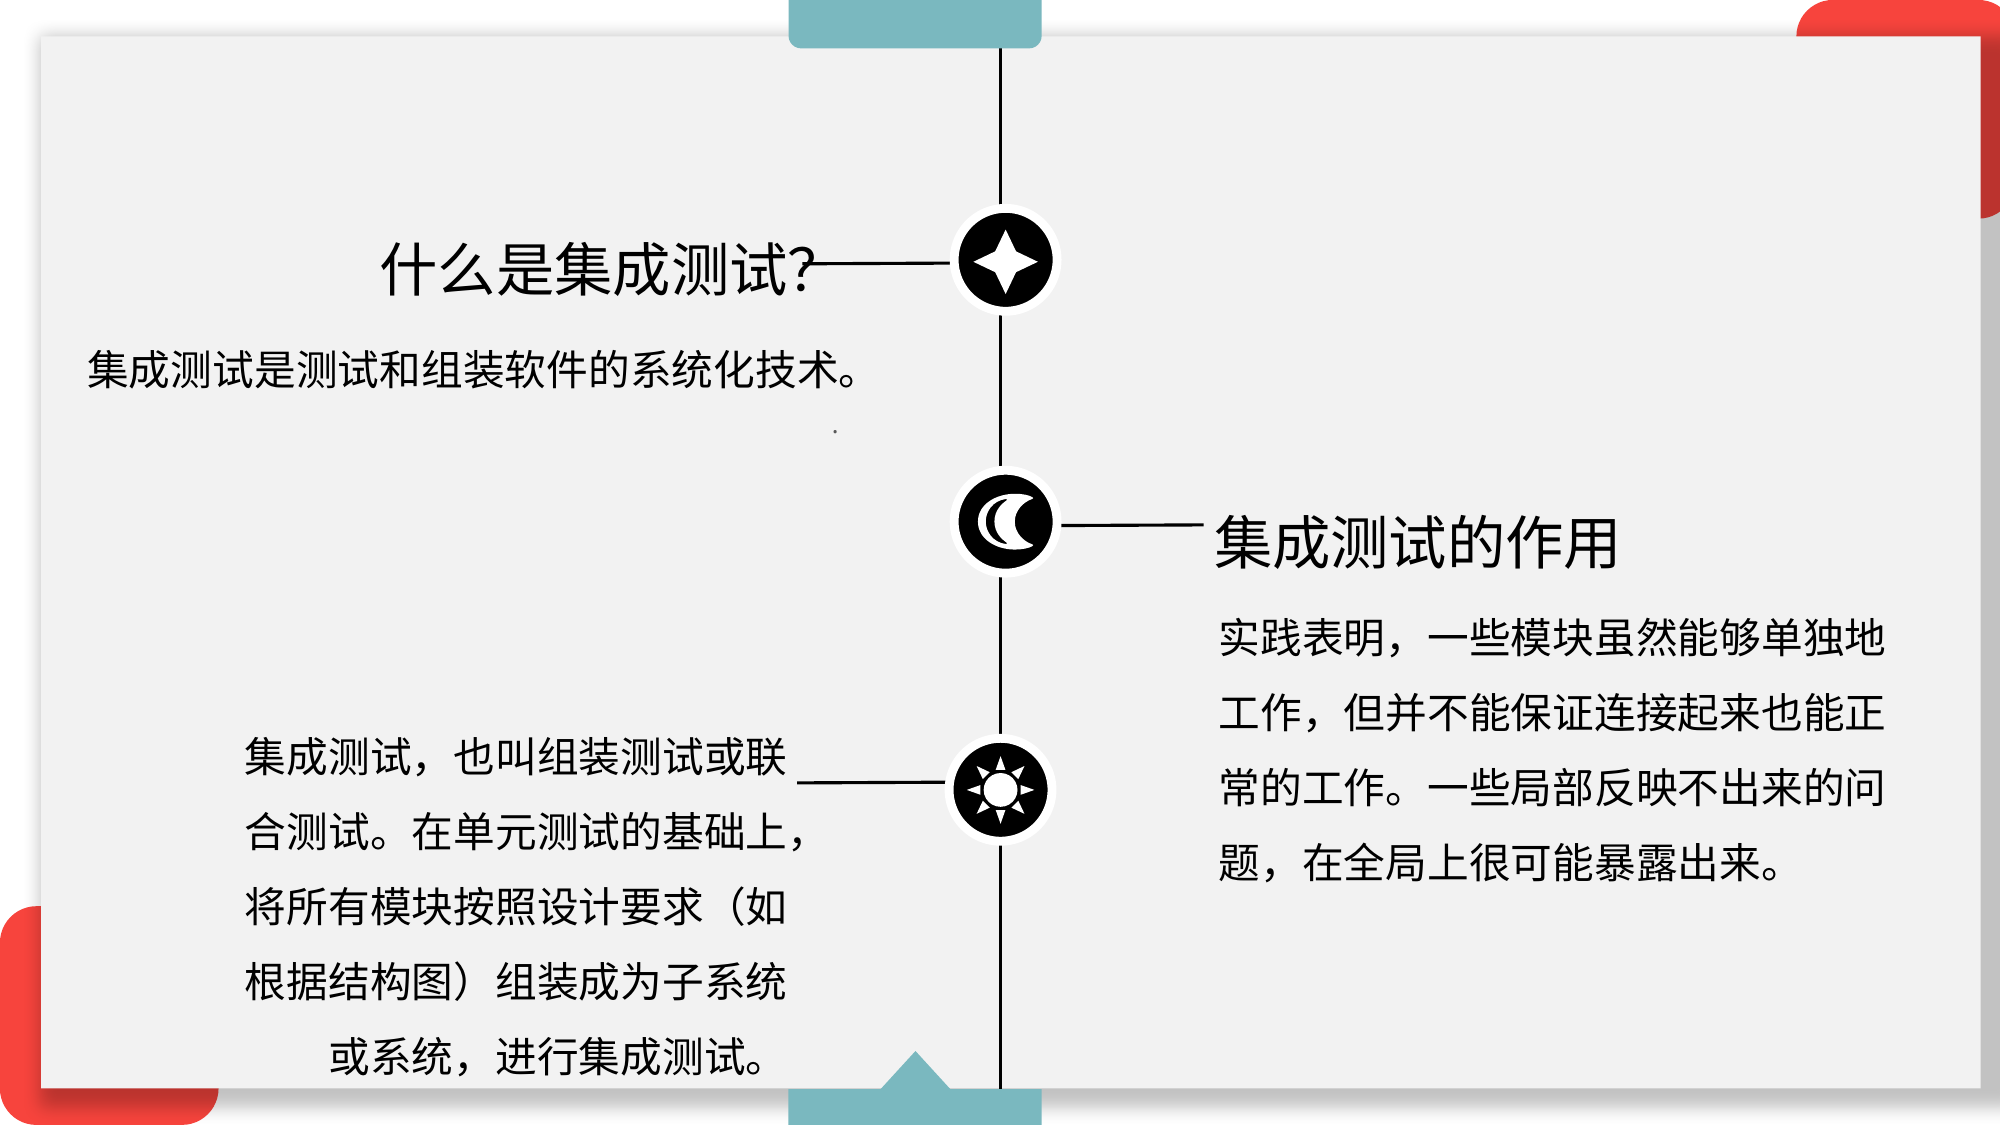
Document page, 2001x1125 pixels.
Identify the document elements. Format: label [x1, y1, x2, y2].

text_box [954, 470, 1058, 574]
text_box [954, 208, 1058, 312]
text_box [788, 1050, 1042, 1125]
text_box [0, 0, 1000, 1125]
text_box [949, 738, 1052, 842]
text_box [1001, 0, 2000, 1125]
